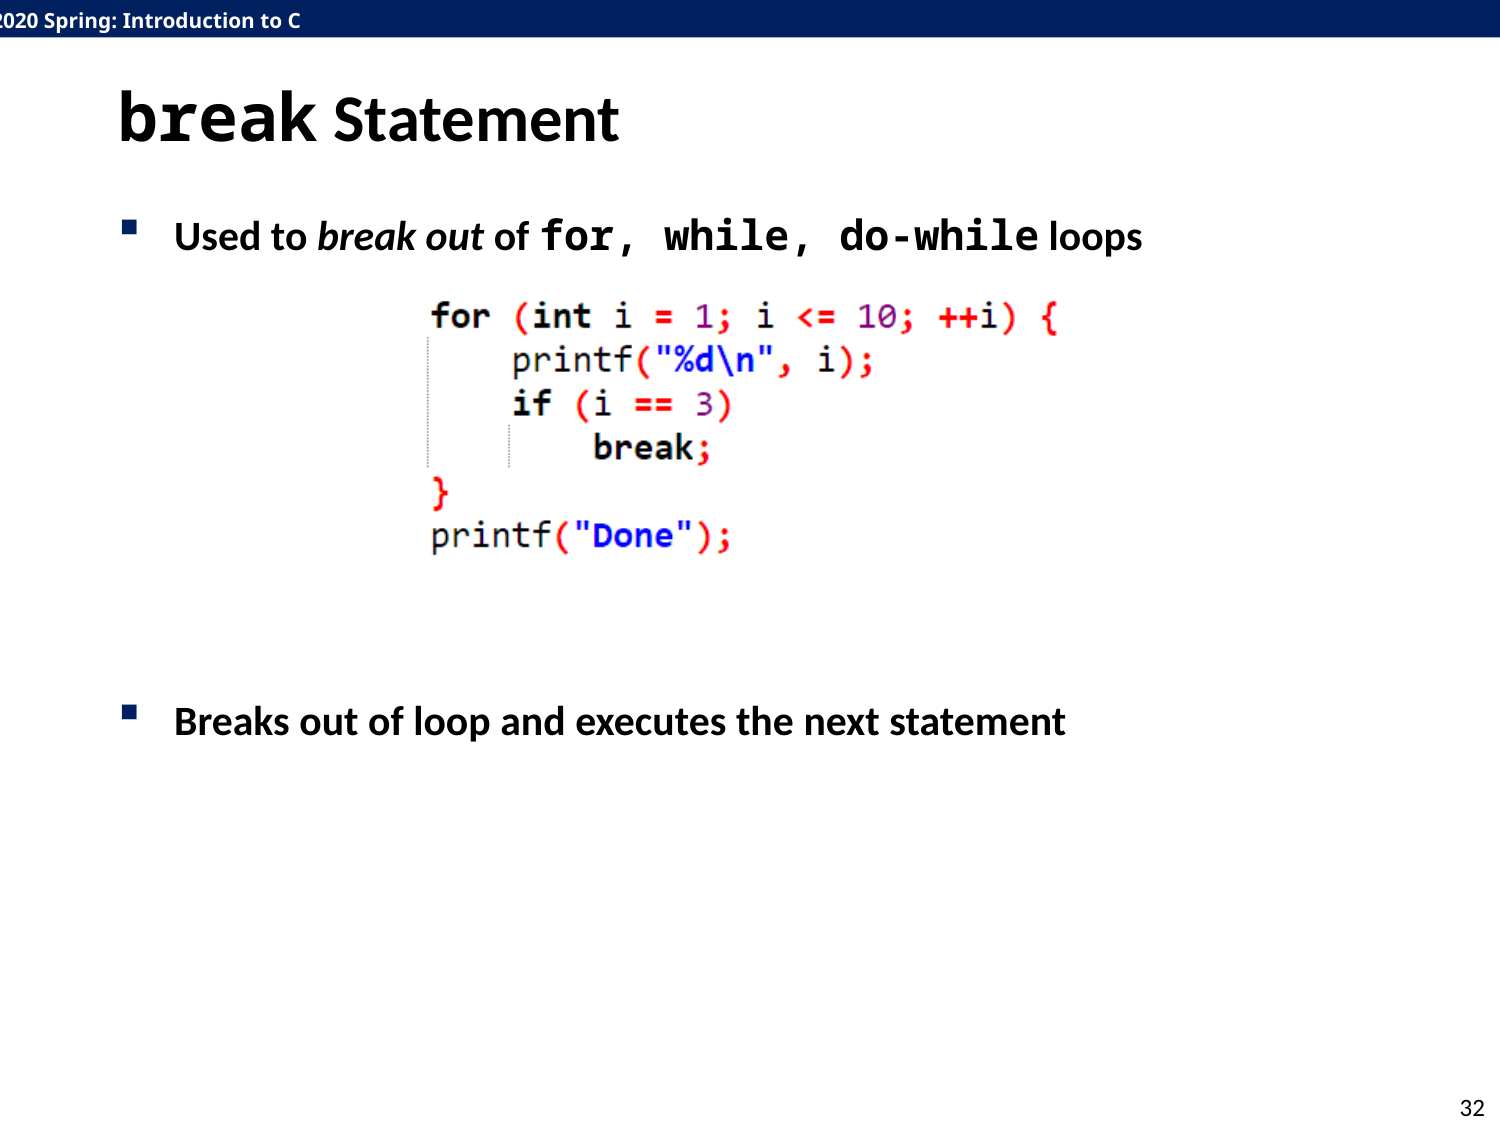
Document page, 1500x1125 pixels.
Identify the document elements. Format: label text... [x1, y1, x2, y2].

title break Statement [103, 59, 1397, 170]
slide_number 32 [1405, 1087, 1500, 1125]
picture [421, 288, 1079, 563]
list Used to break out of for, while, do-while loops Breaks out of loop and executes the next statement [103, 191, 1397, 1066]
